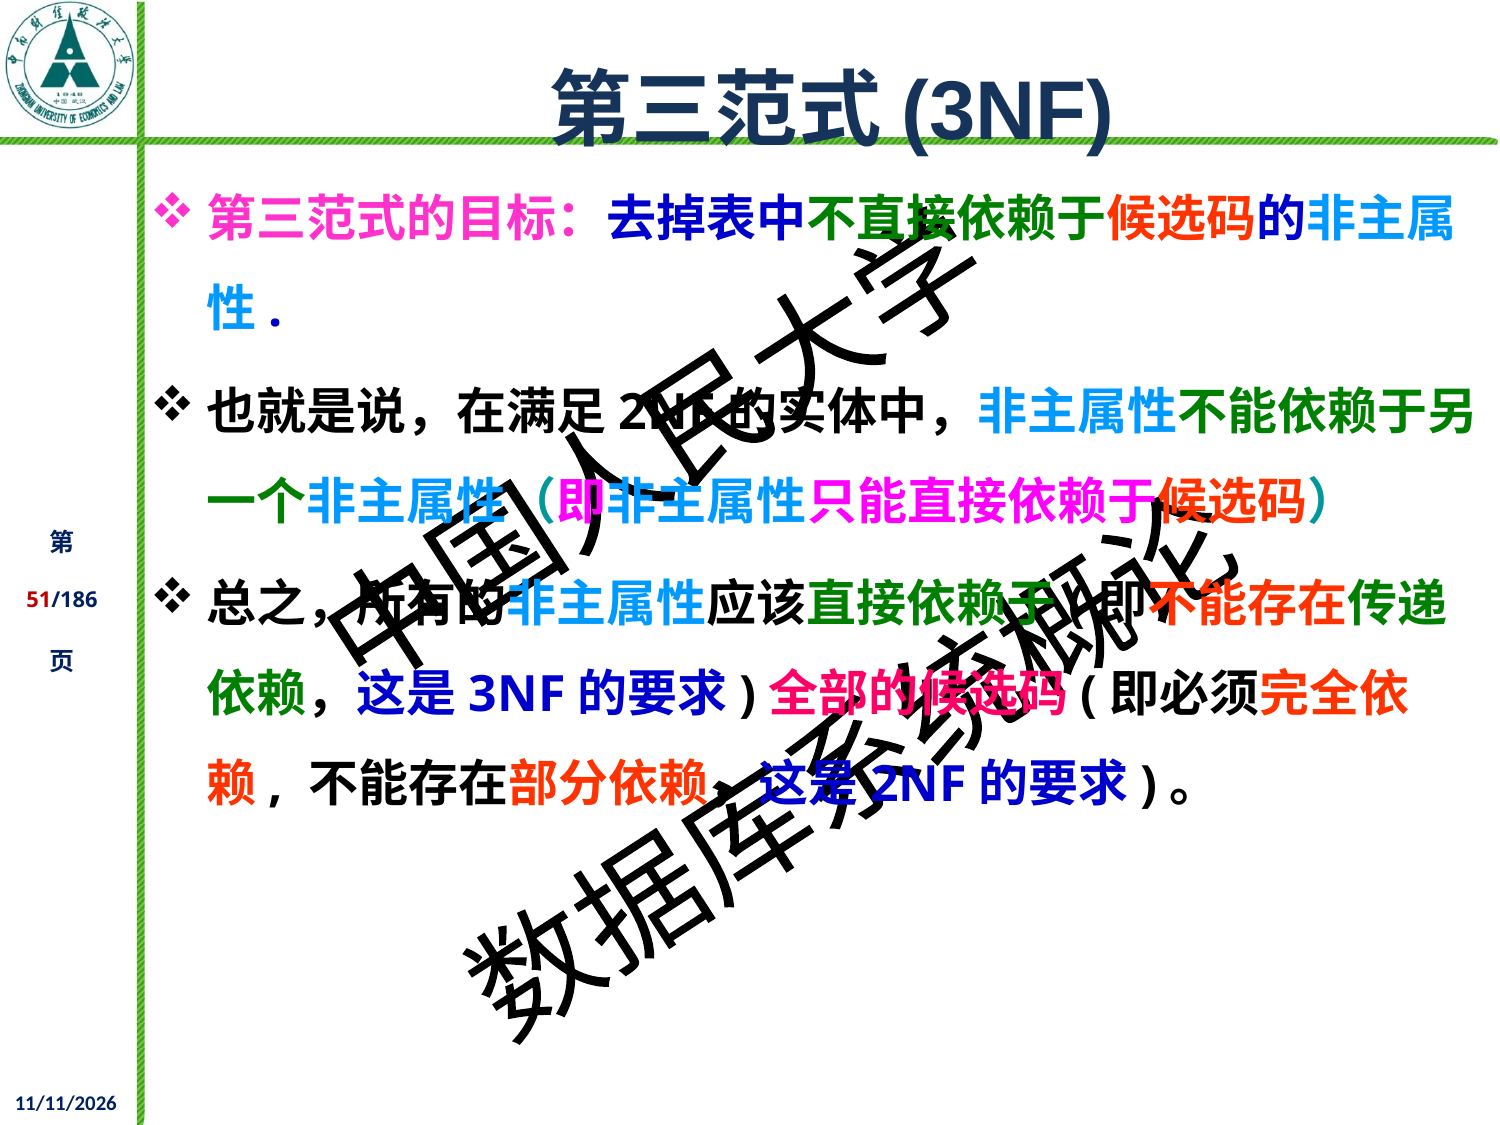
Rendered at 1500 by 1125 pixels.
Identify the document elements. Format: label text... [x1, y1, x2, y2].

picture [0, 0, 162, 149]
list 第三范式的目标：去掉表中不直接依赖于候选码的非主属性. 也就是说，在满足2NF的实体中，非主属性不能依赖于另一个非主属性（即非主属性只能直接依赖于候选码） 总之，所有的非主属性应该直接依赖于(即不能存在传递依赖，这是3NF的要求)全部的候选码(即必须完全依赖, 不能存在部分依赖，这是2NF的要求)。 [135, 149, 1495, 833]
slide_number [0, 1082, 136, 1125]
picture [136, 833, 145, 1125]
title 第三范式(3NF) [162, 25, 1500, 187]
